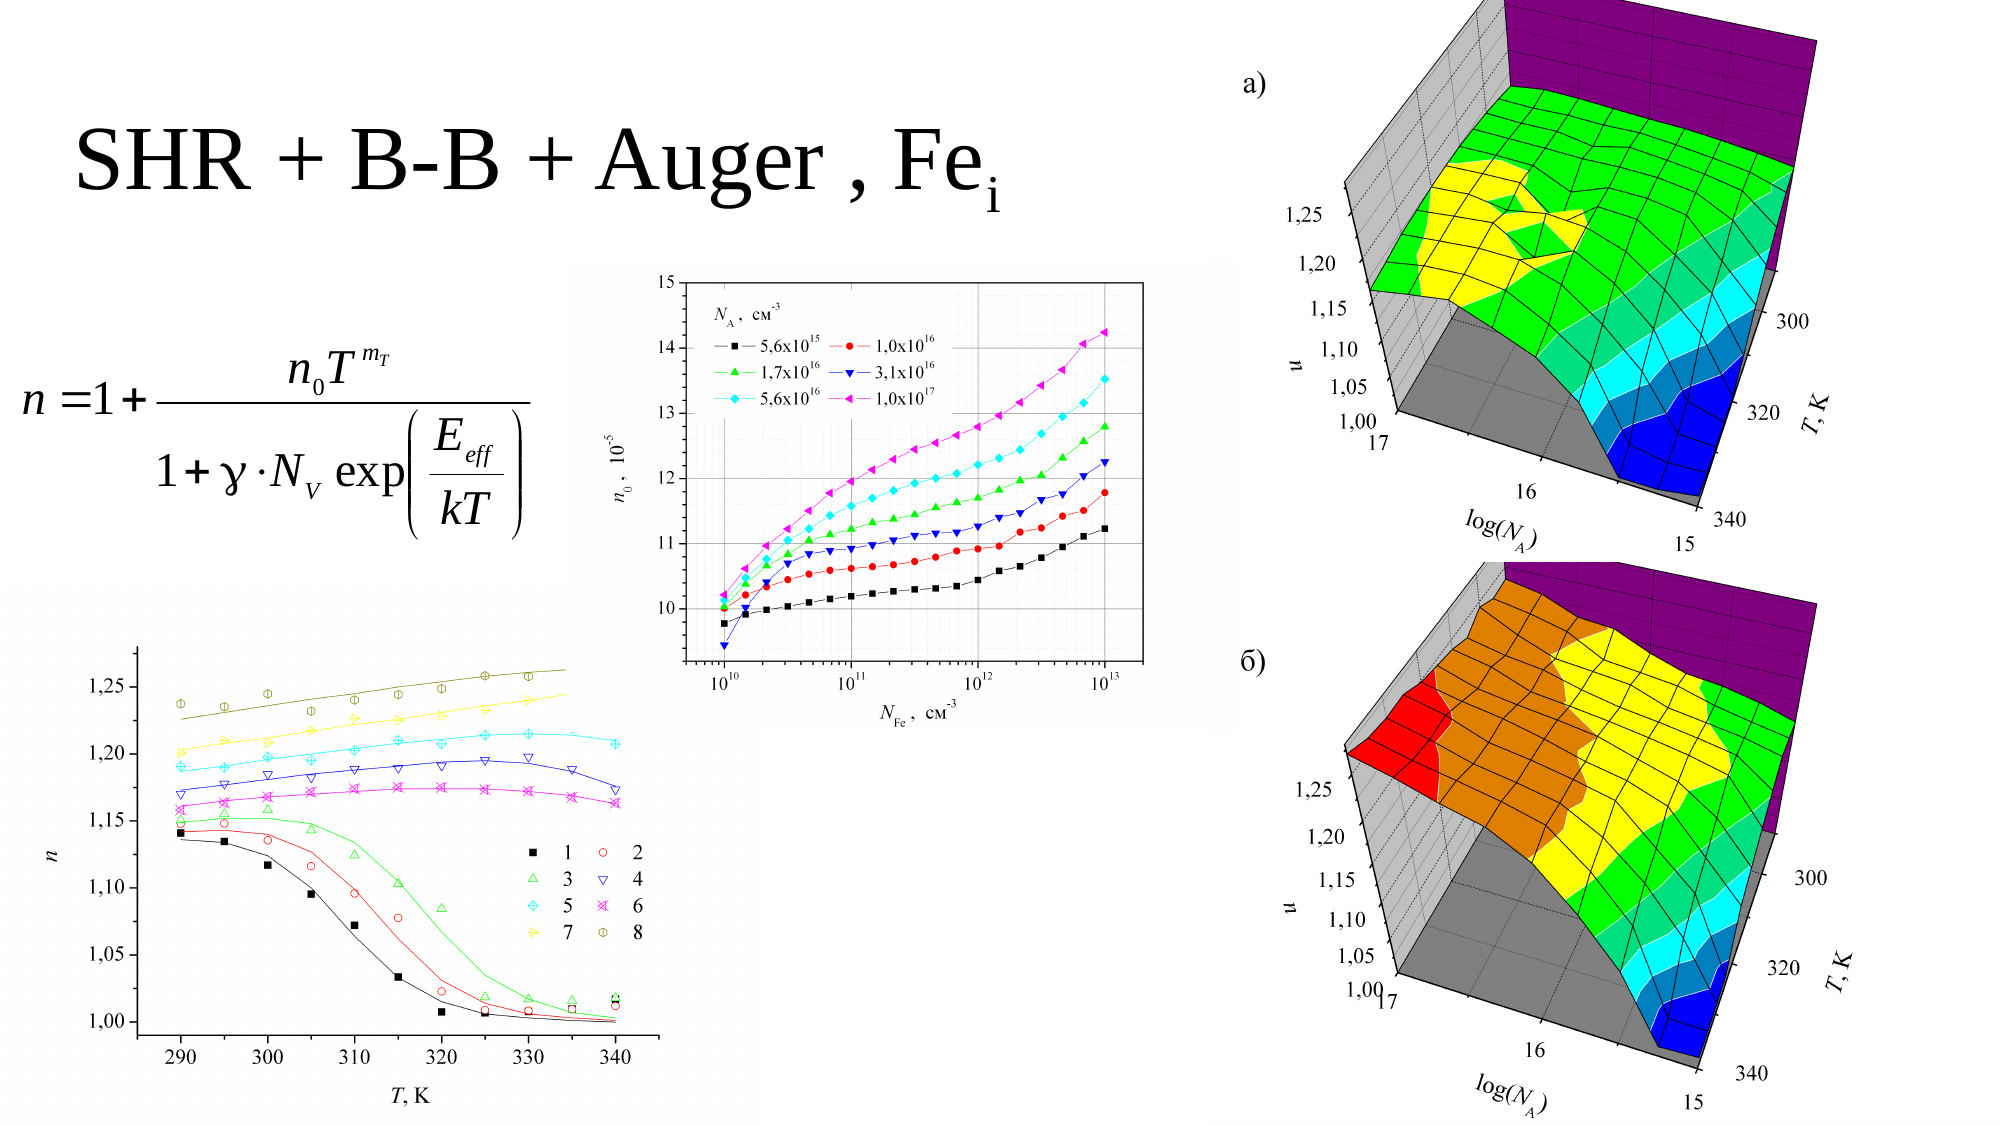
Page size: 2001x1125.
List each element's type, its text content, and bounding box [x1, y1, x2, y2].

picture [0, 0, 2000, 1125]
text_box SHR + B-B + Auger , Fei [59, 91, 1016, 231]
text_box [15, 334, 538, 550]
